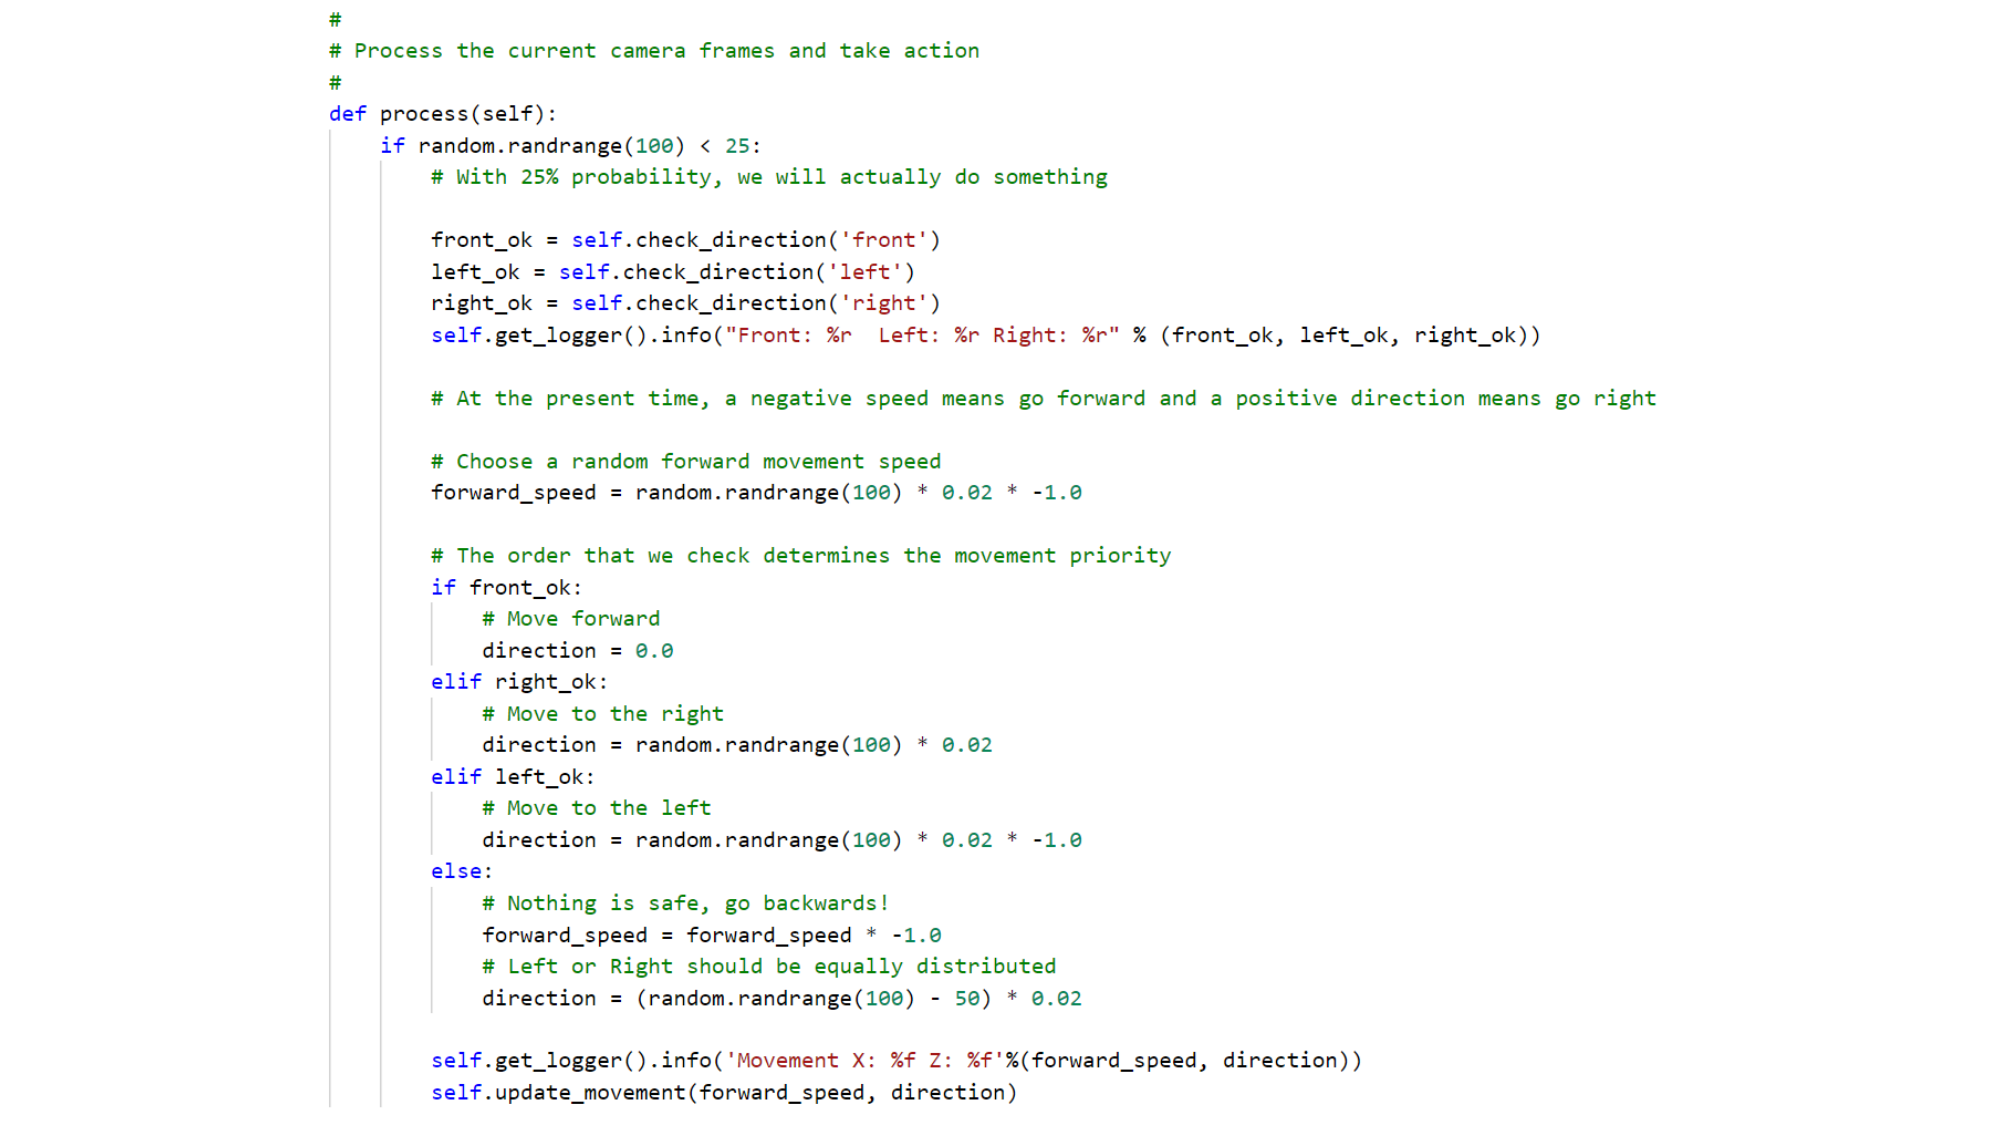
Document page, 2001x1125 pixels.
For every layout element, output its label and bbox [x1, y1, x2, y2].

picture [317, 0, 1682, 1125]
